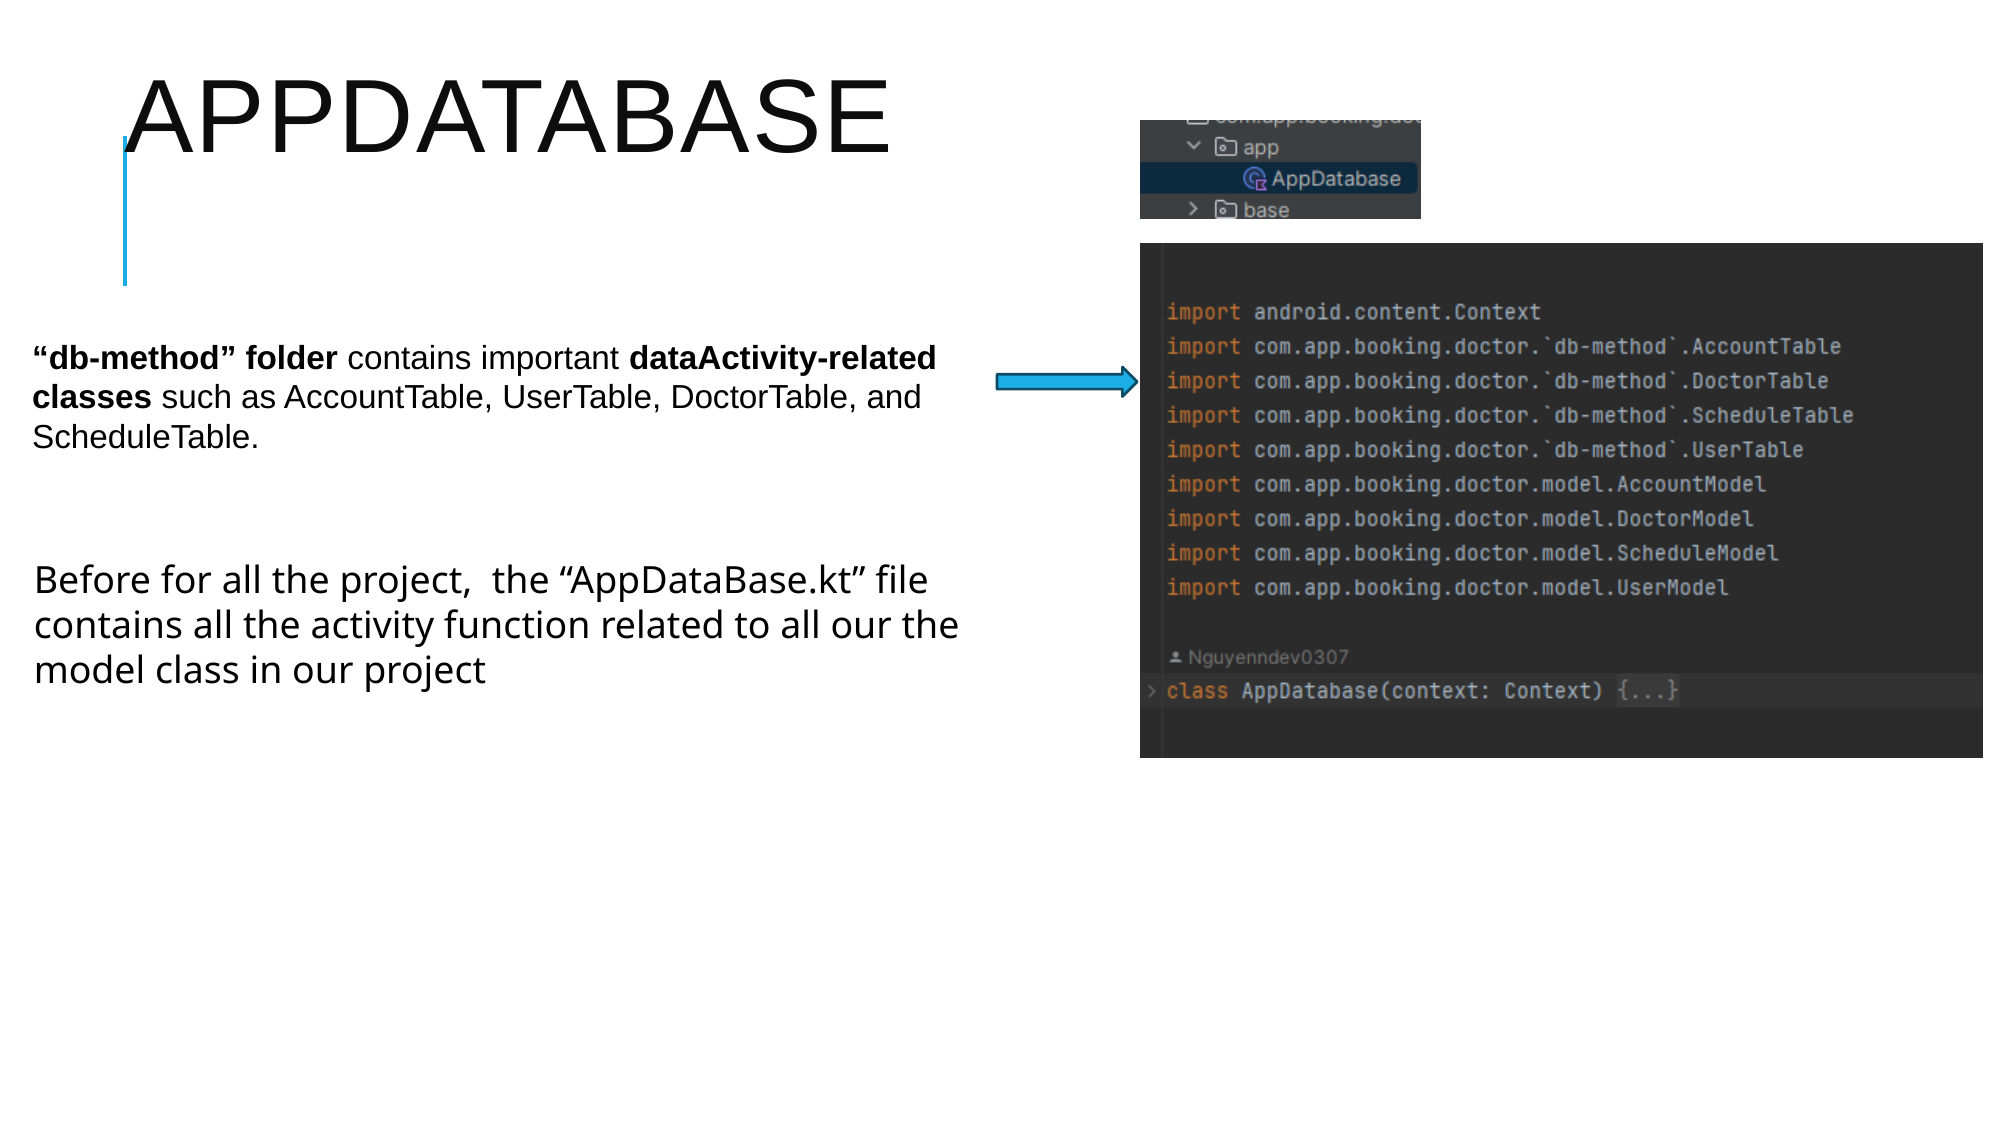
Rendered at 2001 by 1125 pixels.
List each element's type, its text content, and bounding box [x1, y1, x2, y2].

title AppDatabase [109, 0, 1051, 246]
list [1140, 243, 1983, 758]
text_box [995, 365, 1133, 398]
text_box “db-method” folder contains important dataActivity-related classes such as AccountTable, UserTable, DoctorTable, and ScheduleTable. [17, 328, 1051, 463]
text_box Before for all the project, the “AppDataBase.kt” file contains all the activity function related to all our the model class in our project [18, 548, 1000, 699]
picture [1140, 120, 1421, 220]
